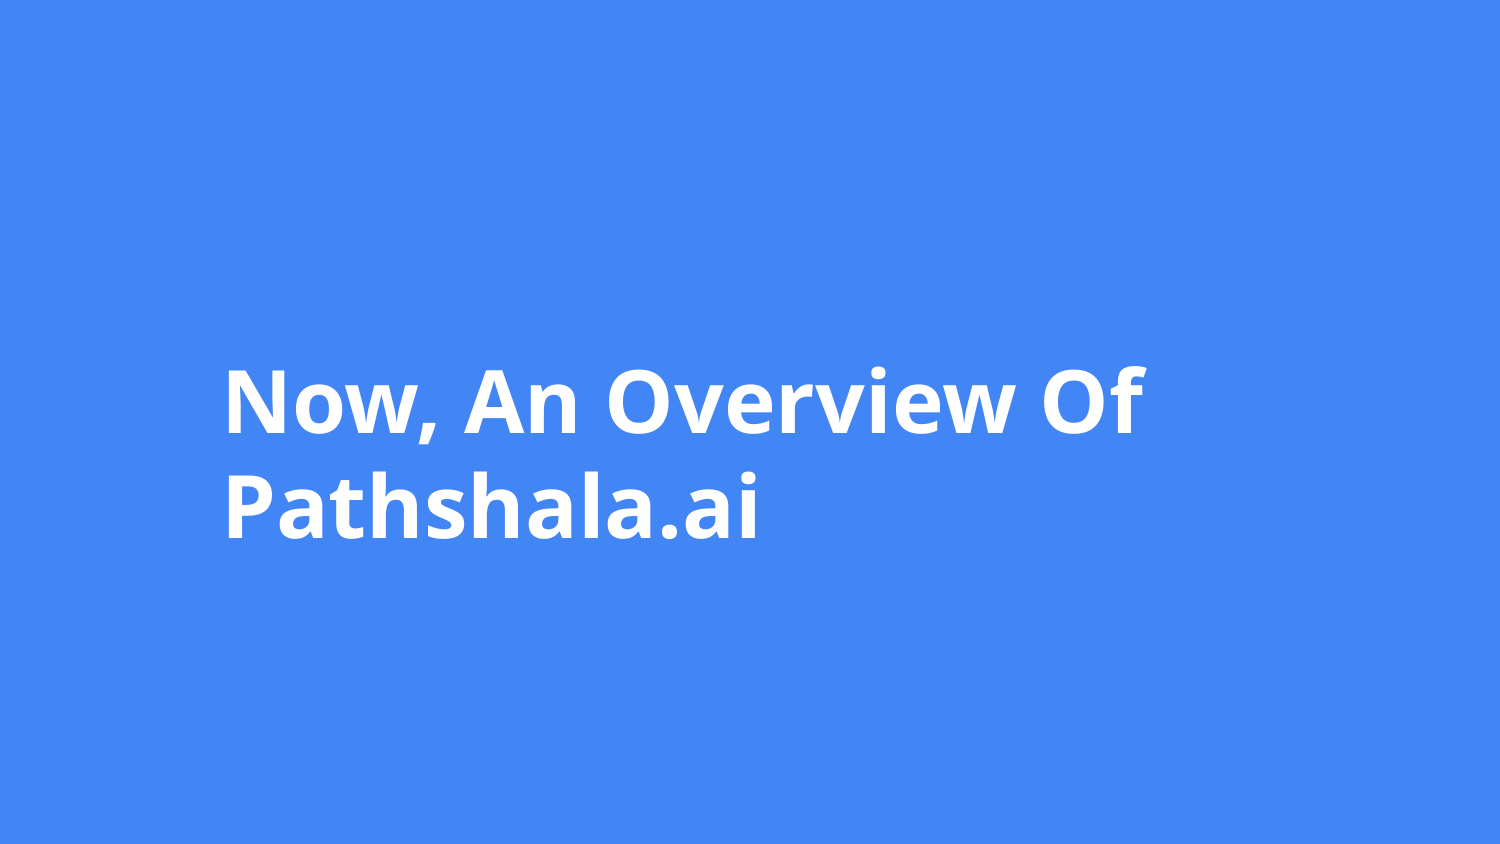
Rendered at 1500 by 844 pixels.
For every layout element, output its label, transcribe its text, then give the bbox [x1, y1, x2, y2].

title Now, An Overview Of Pathshala.ai [206, 322, 1500, 580]
